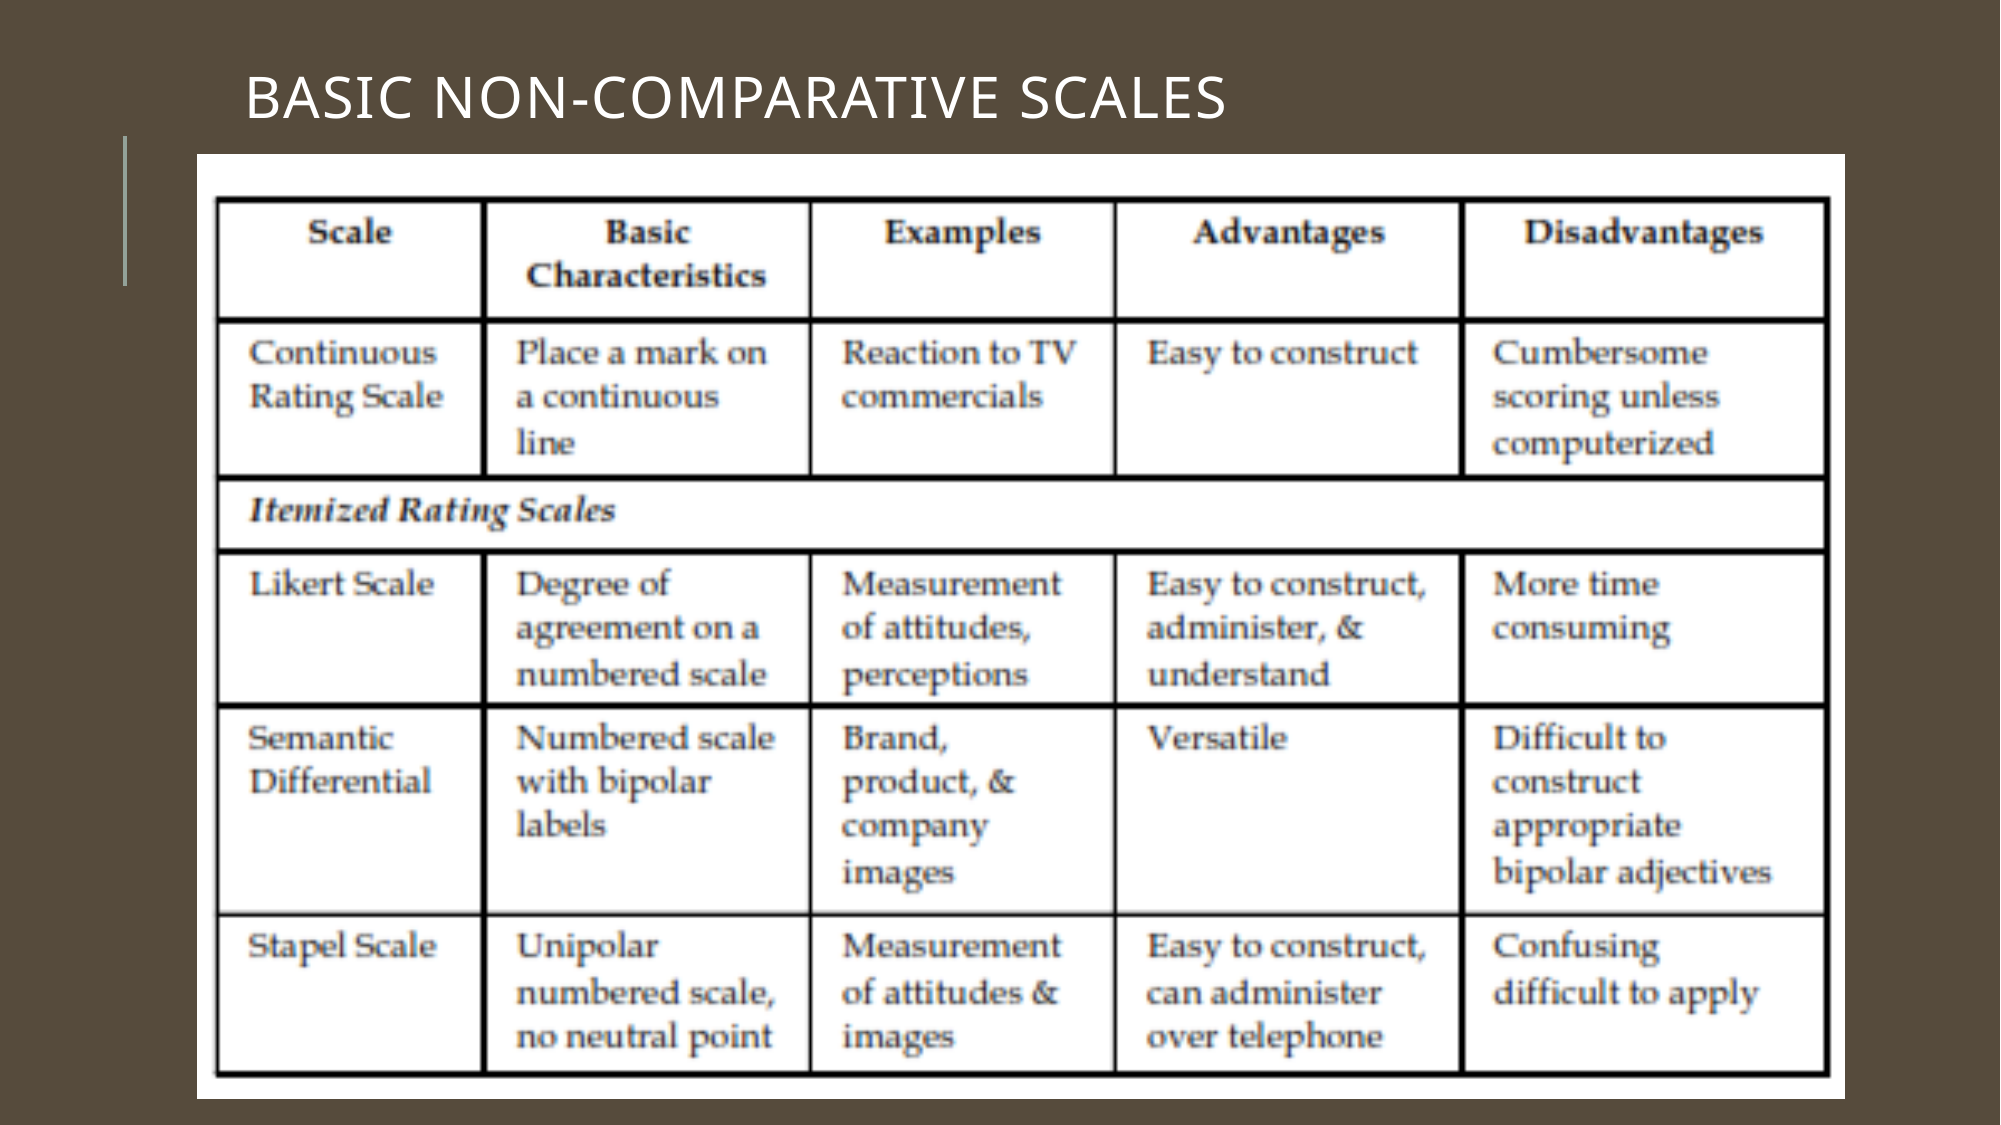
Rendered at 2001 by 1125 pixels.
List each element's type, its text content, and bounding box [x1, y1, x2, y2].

picture [196, 154, 1846, 1099]
title Basic Non-Comparative scales [229, 50, 1289, 150]
